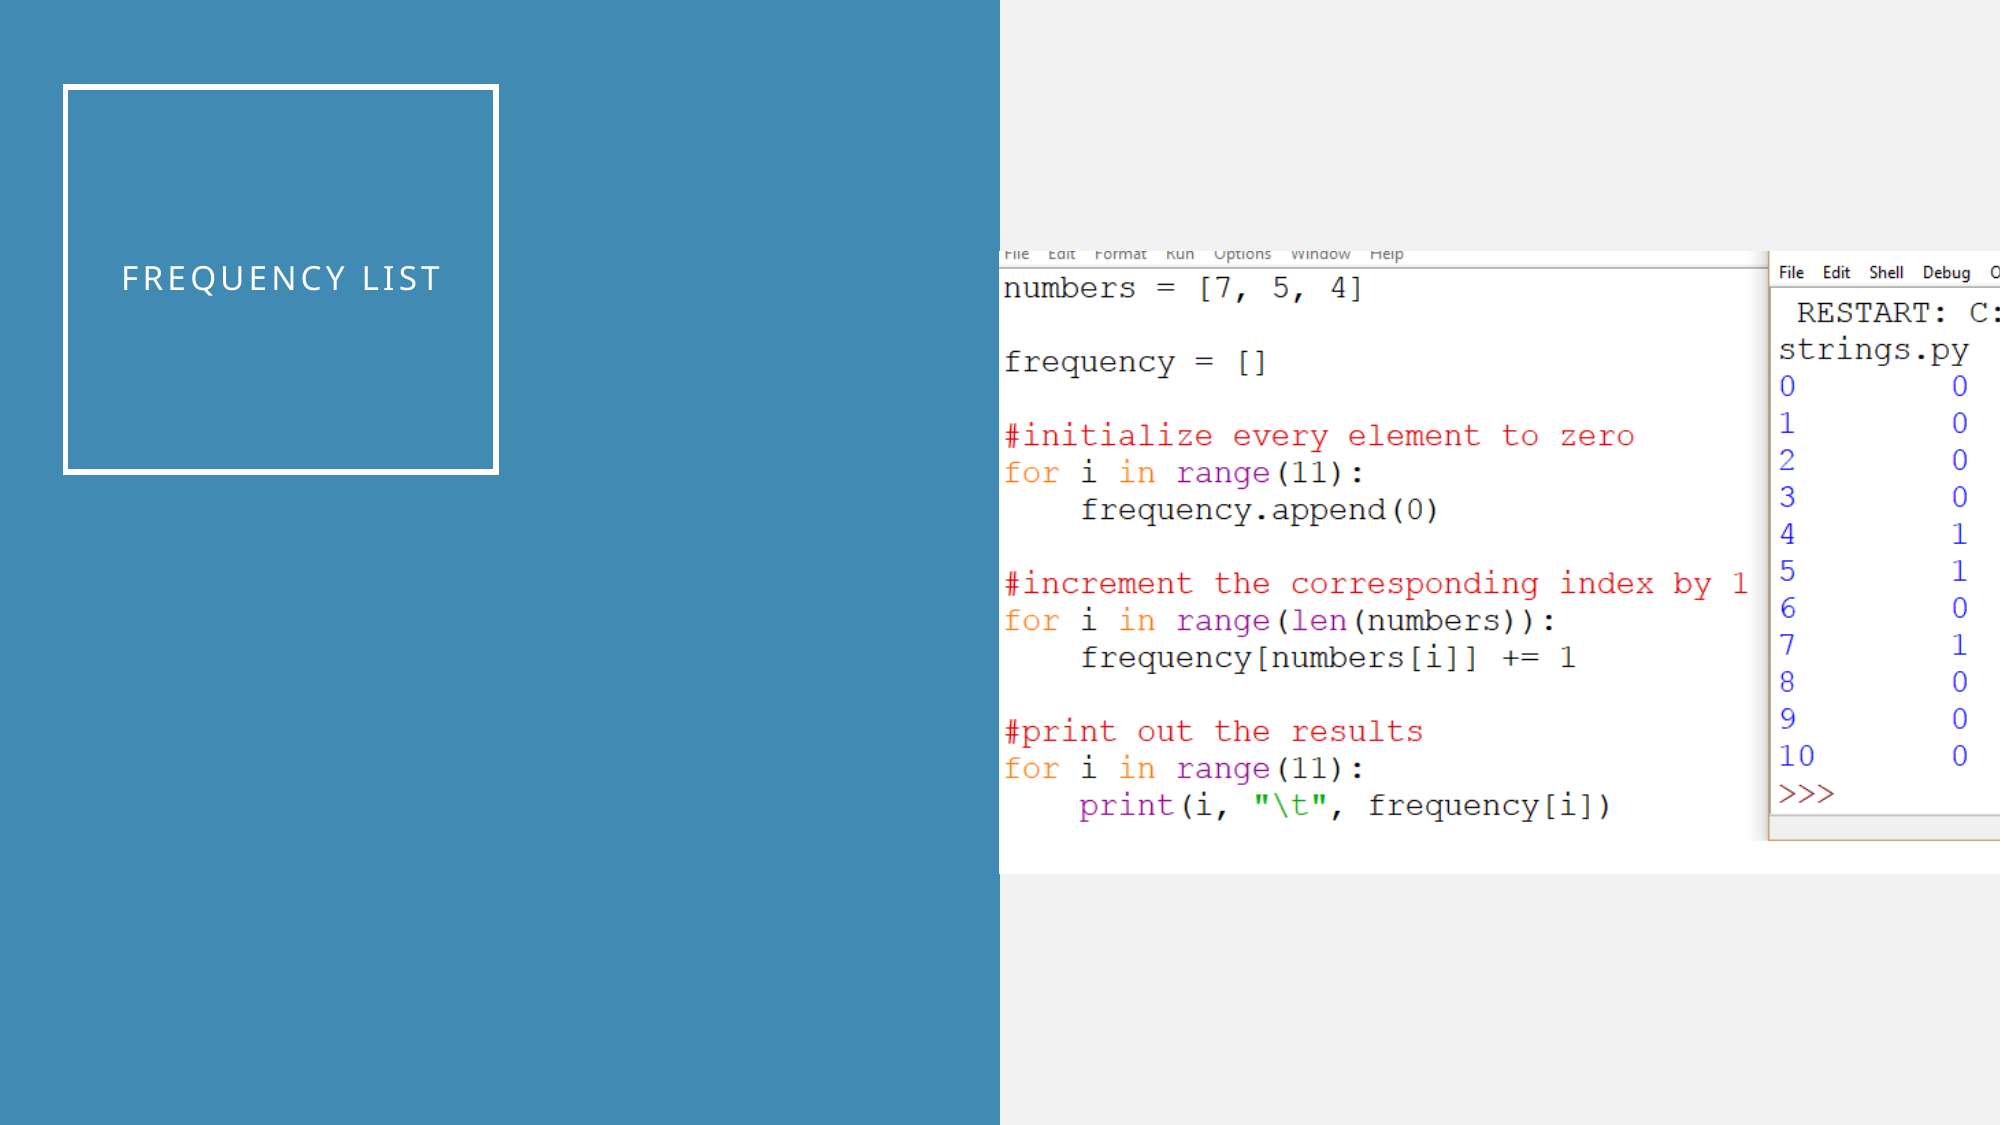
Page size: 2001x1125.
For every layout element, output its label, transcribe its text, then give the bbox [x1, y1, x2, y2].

title Frequency List [63, 84, 499, 475]
picture [999, 251, 2000, 874]
